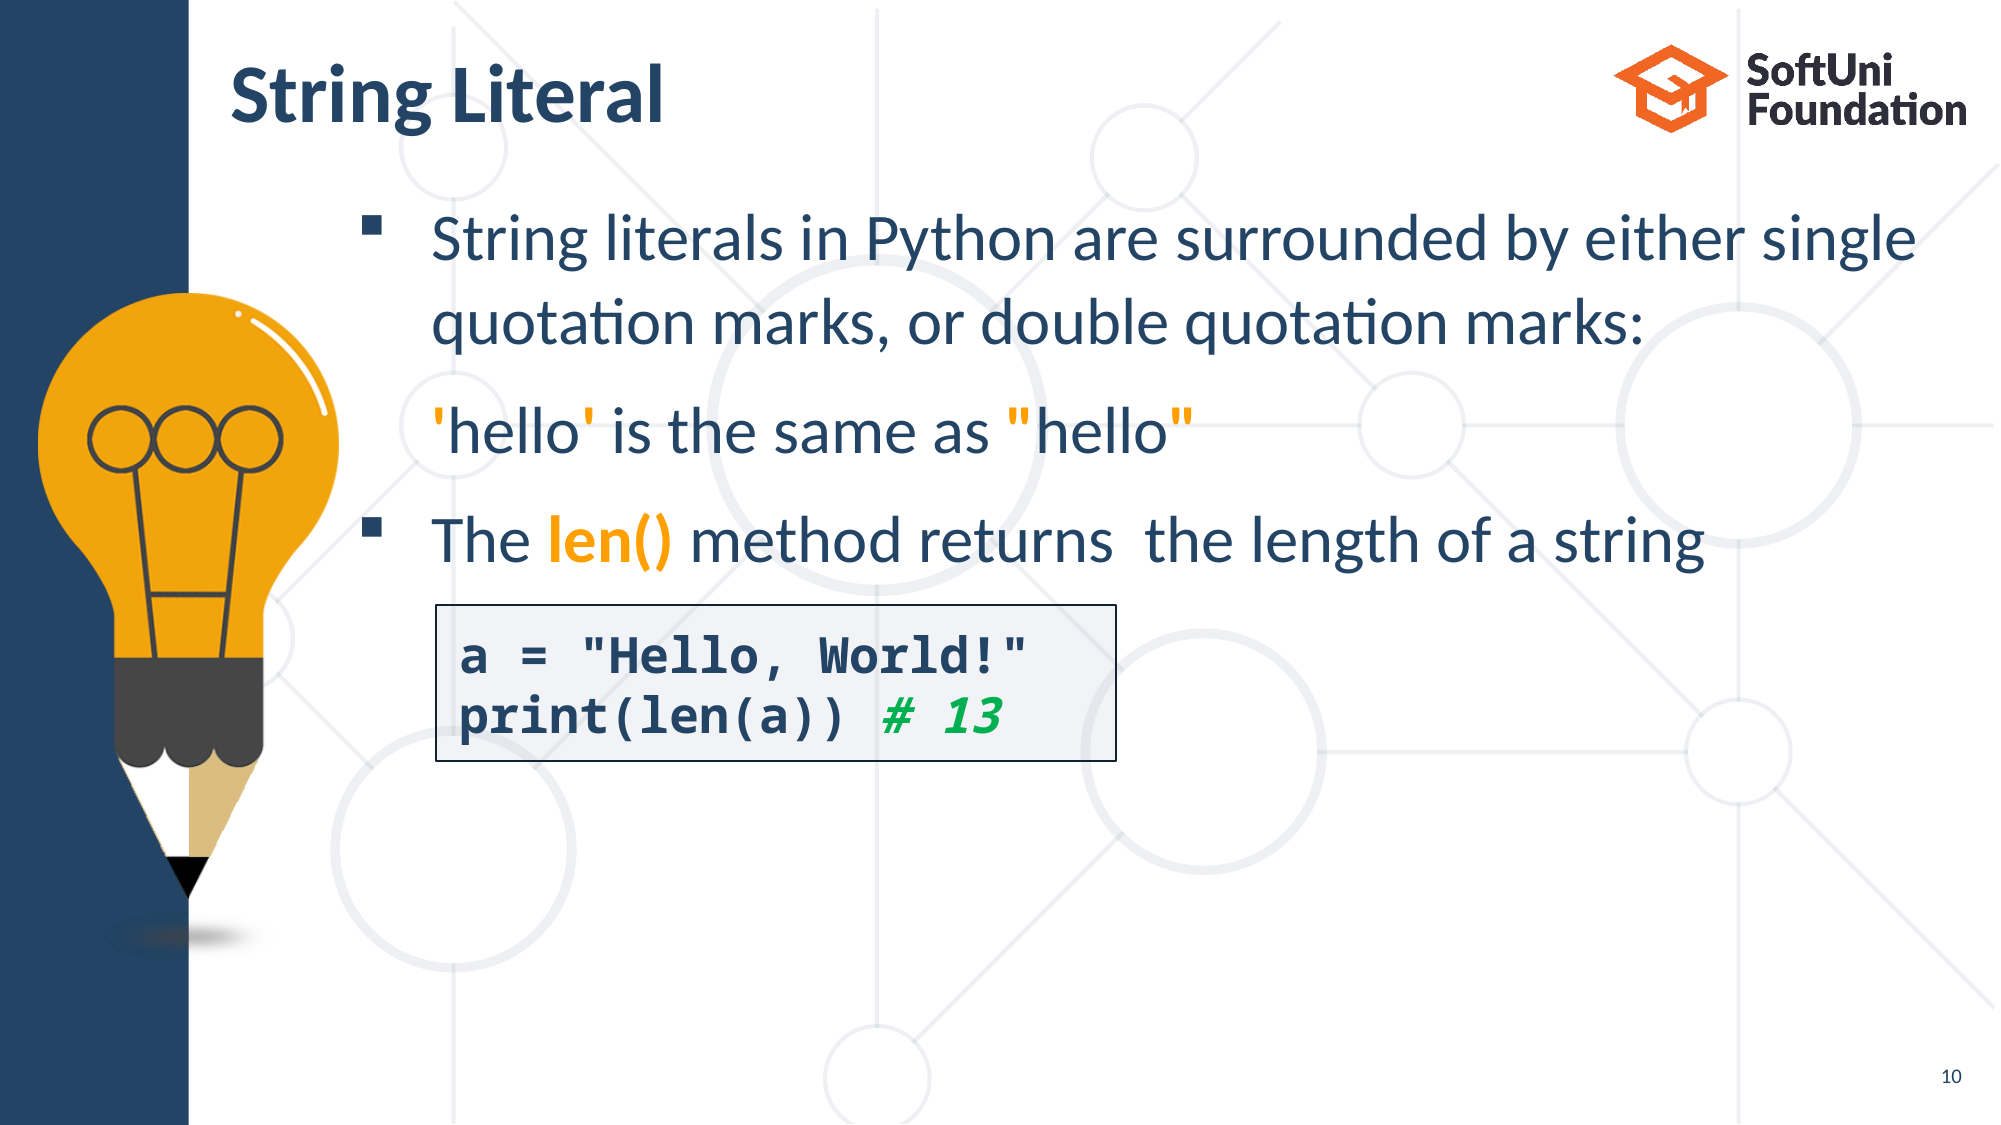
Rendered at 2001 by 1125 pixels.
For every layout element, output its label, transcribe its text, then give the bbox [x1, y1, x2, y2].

picture [38, 293, 338, 961]
title String Literal [212, 16, 1591, 162]
text_box a = "Hello, World!" print(len(a)) # 13 [436, 605, 1116, 761]
list String literals in Python are surrounded by either single quotation marks, or double quotation marks: 'hello' is the same as "hello" The len() method returns the length of a string [338, 183, 1968, 1050]
picture [1613, 44, 1966, 133]
slide_number 10 [1897, 1049, 1968, 1101]
